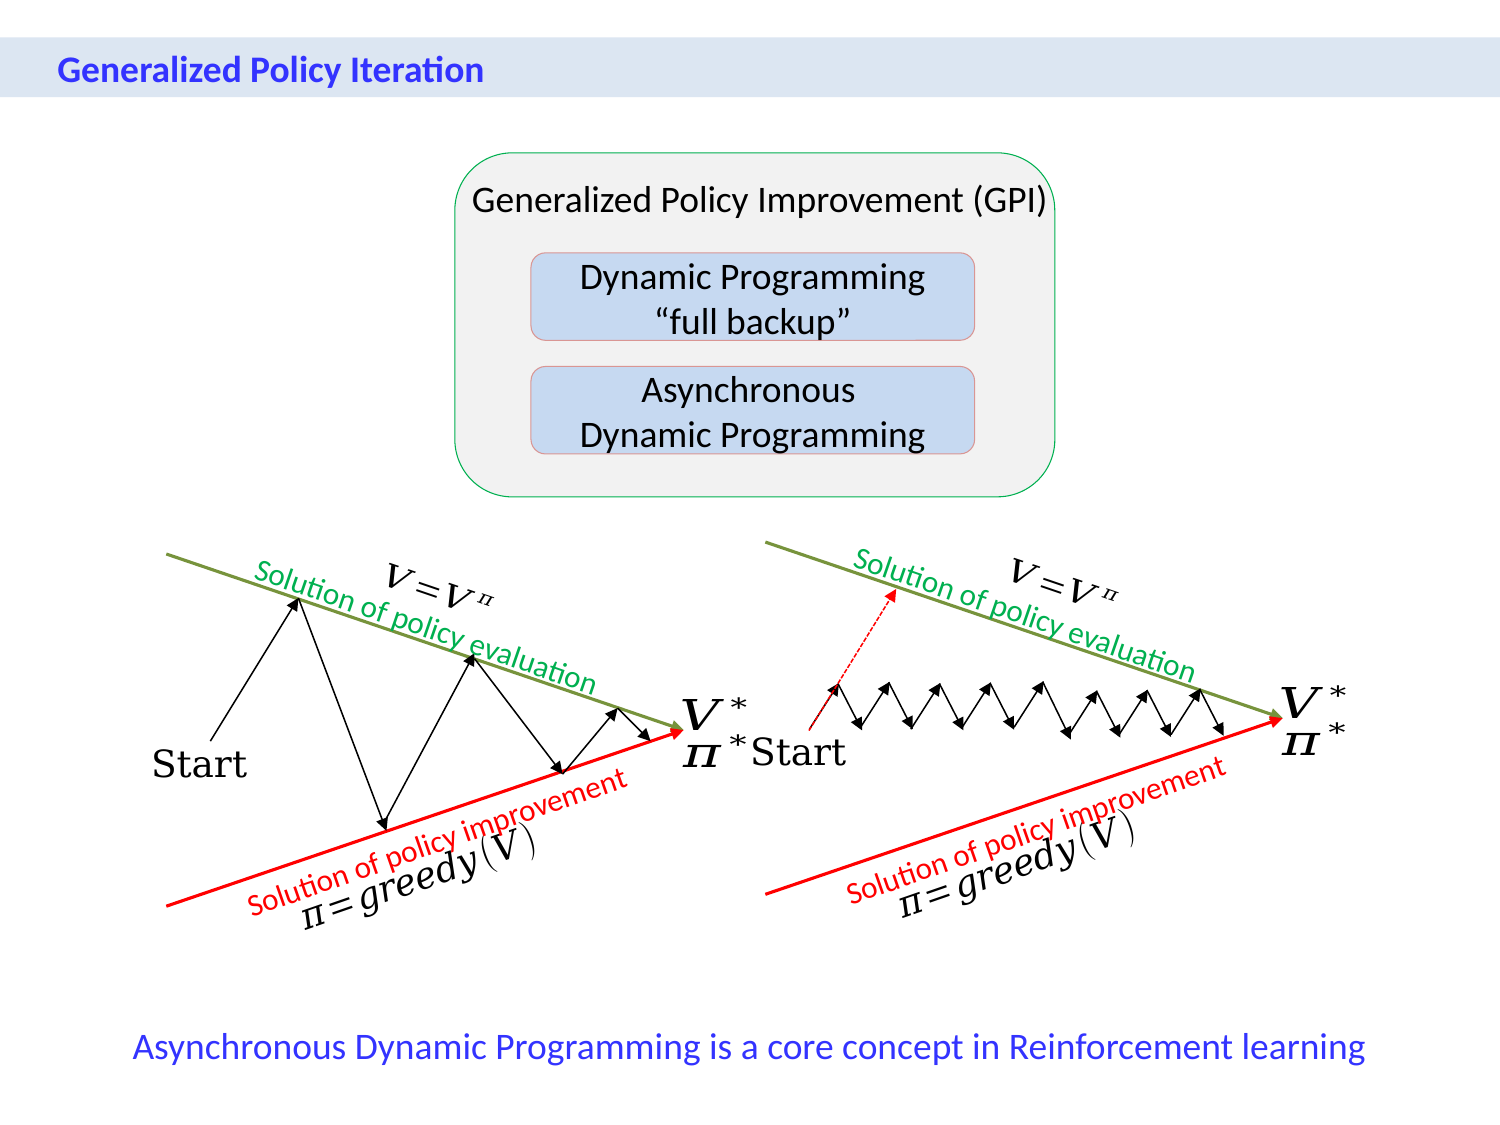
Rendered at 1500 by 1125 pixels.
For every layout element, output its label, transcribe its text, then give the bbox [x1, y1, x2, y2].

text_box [150, 541, 1349, 907]
text_box Generalized Policy Improvement (GPI) [456, 167, 1063, 228]
text_box Dynamic Programming “full backup” [528, 250, 977, 343]
text_box Asynchronous Dynamic Programming [528, 364, 977, 457]
text_box Generalized Policy Iteration [0, 37, 1500, 98]
text_box [471, 150, 1039, 167]
text_box Asynchronous Dynamic Programming is a core concept in Reinforcement learning [115, 1014, 1384, 1075]
text_box [452, 190, 1057, 499]
